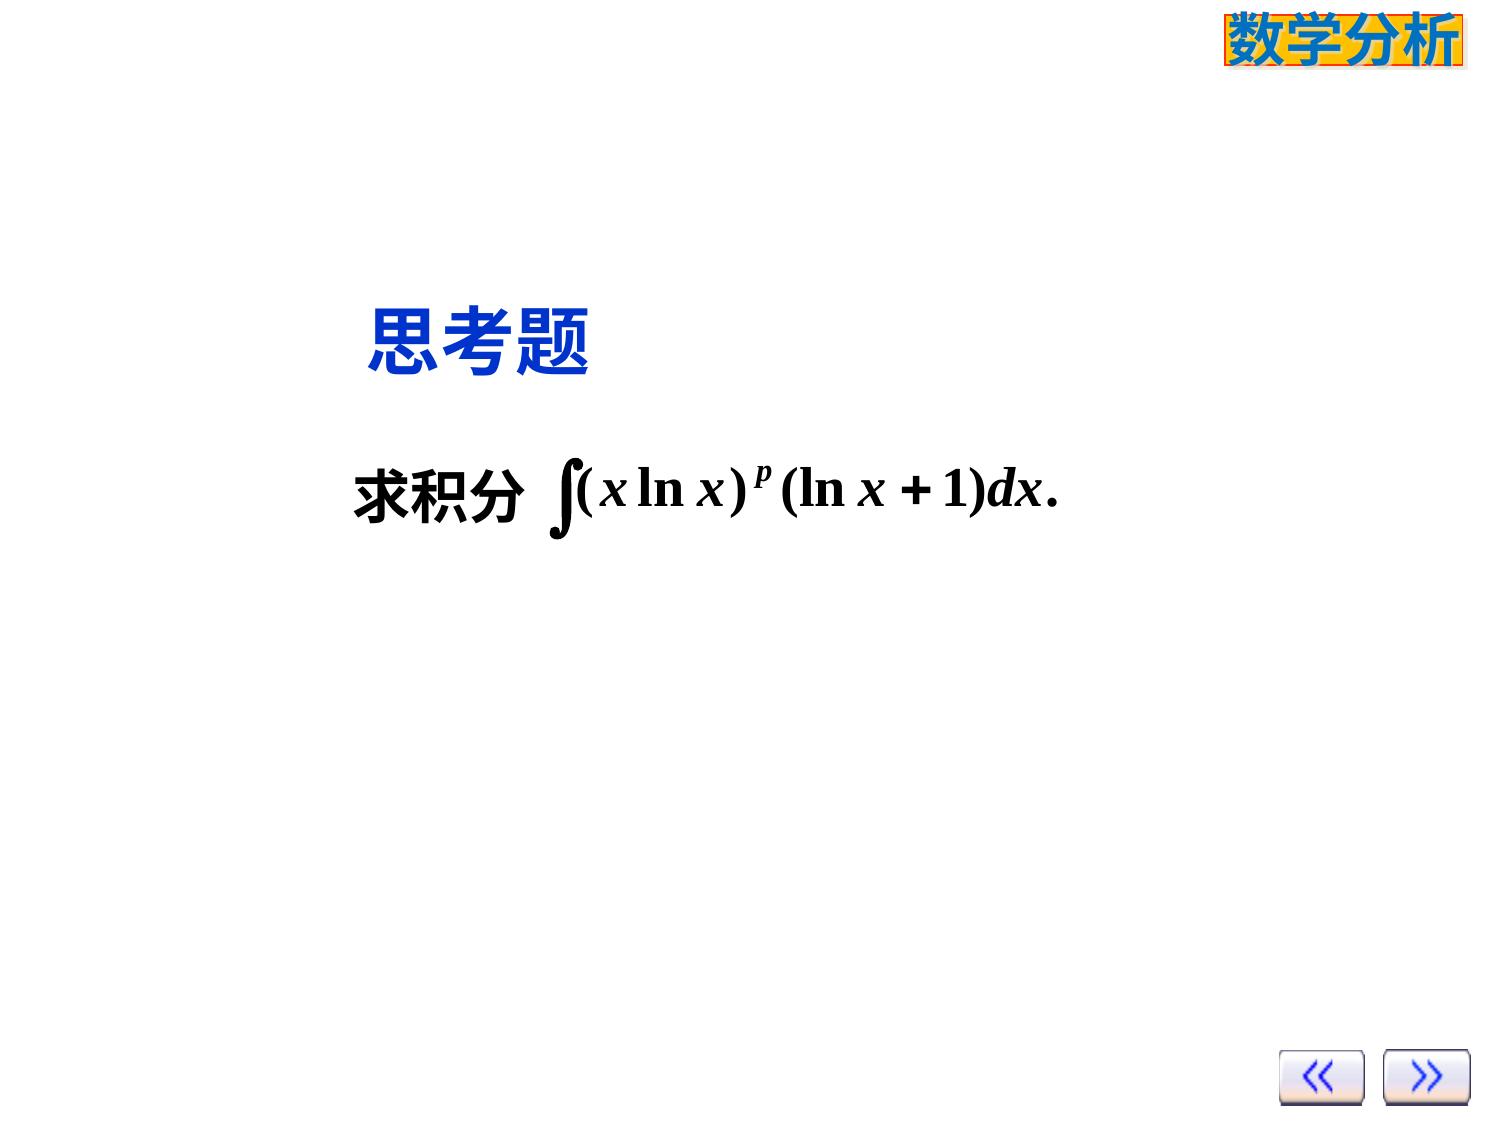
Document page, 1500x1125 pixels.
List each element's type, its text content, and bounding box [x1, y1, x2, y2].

text_box 思考题 [350, 287, 606, 393]
text_box 求积分 [337, 452, 532, 538]
picture [1383, 1049, 1471, 1106]
picture [1279, 1050, 1365, 1106]
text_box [537, 442, 1063, 540]
